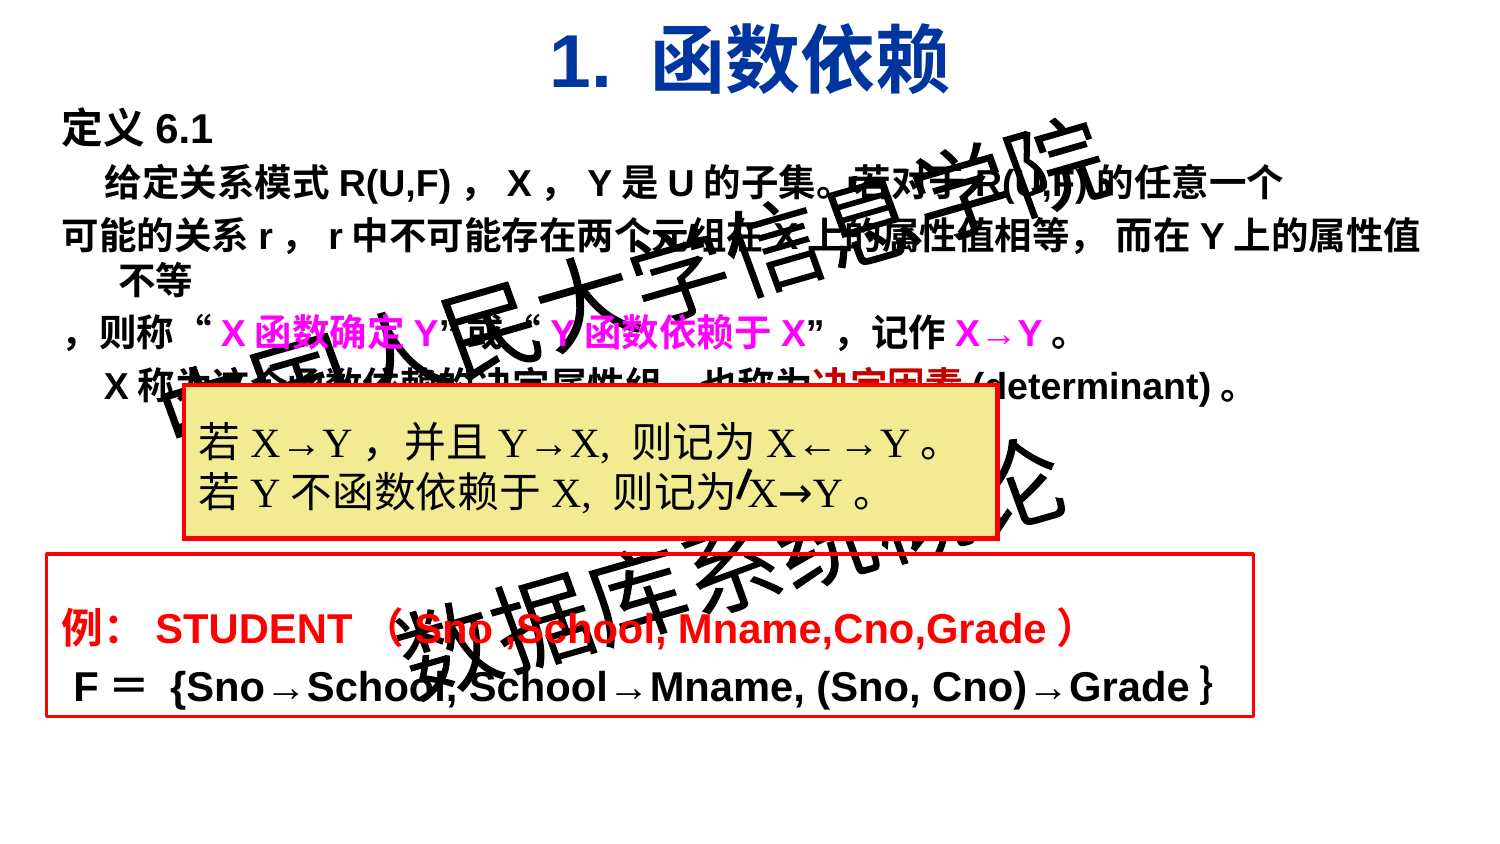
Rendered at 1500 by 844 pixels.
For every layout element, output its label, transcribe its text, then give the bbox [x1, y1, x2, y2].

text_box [183, 384, 999, 539]
list 定义6.1 给定关系模式R(U,F)，X，Y是U的子集。若对于R(U,F)的任意一个 可能的关系r，r中不可能存在两个元组在X上的属性值相等， 而在Y上的属性值不等 ，则称“X函数确定Y”或“Y函数依赖于X”，记作X→Y。 X称为这个函数依赖的决定属性组，也称为决定因素(determinant)。 例：STUDENT（Sno ,School, Mname,Cno,Grade） F＝ {Sno→School, School→Mname, (Sno, Cno)→Grade｝ [46, 93, 1466, 692]
title 1. 函数依赖 [74, 0, 1426, 116]
text_box [46, 554, 1254, 717]
